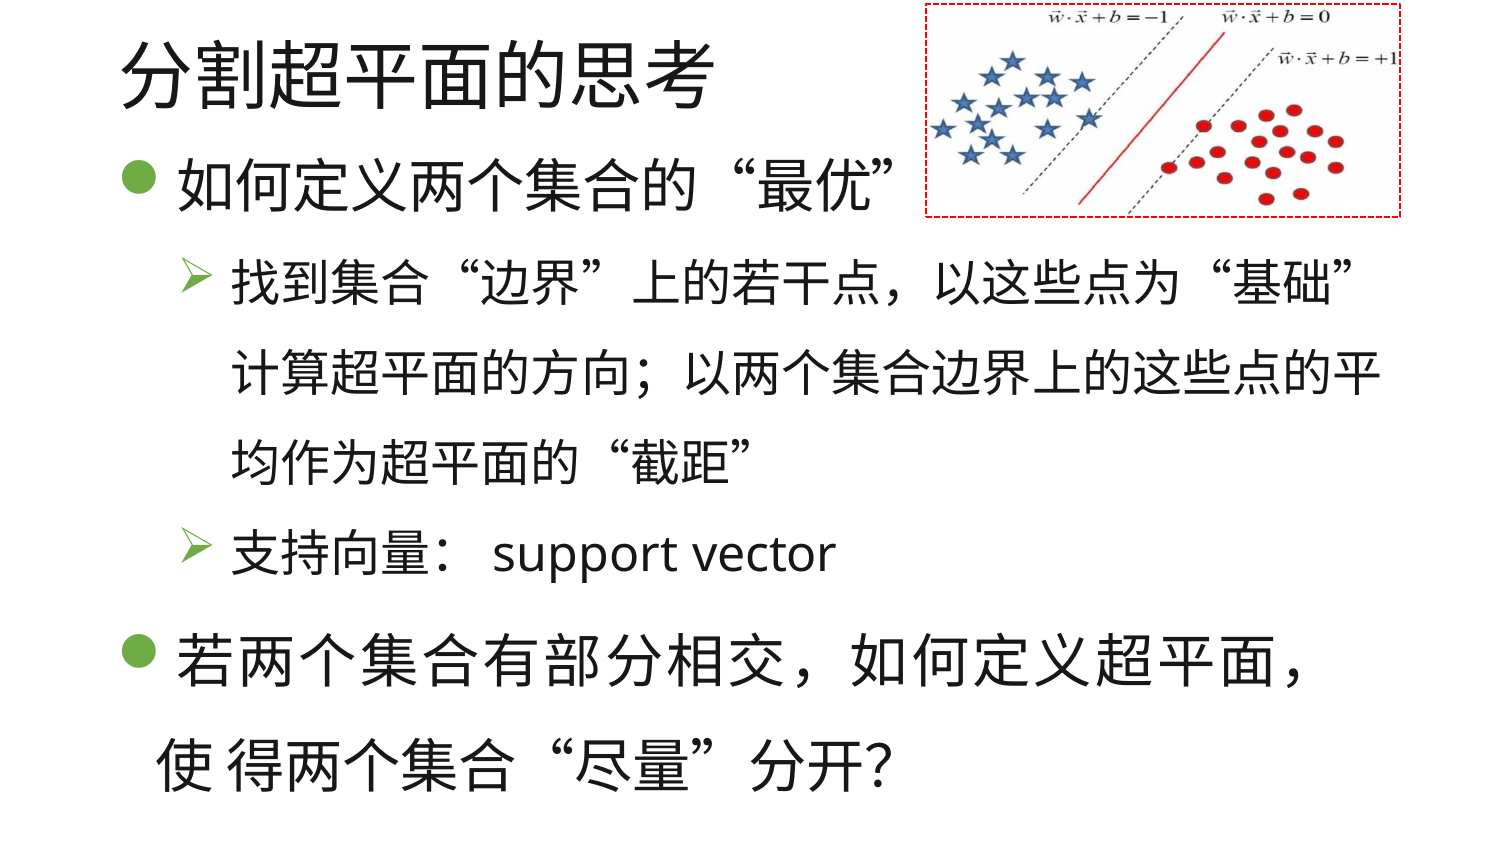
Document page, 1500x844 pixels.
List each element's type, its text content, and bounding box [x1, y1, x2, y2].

text_box [925, 4, 1401, 217]
text_box 如何定义两个集合的“最优 找到集合“边界”上的若干点，以这些点为“基础” 计算超平面的方向；以两个集合边界上的这些点的平 均作为超平面的“截距” 支持向量：support vector 若两个集合有部分相交，如何定义超平面，使 得两个集合“尽量”分开？ [115, 109, 1384, 799]
title 分割超平面的思考 [116, 26, 721, 109]
